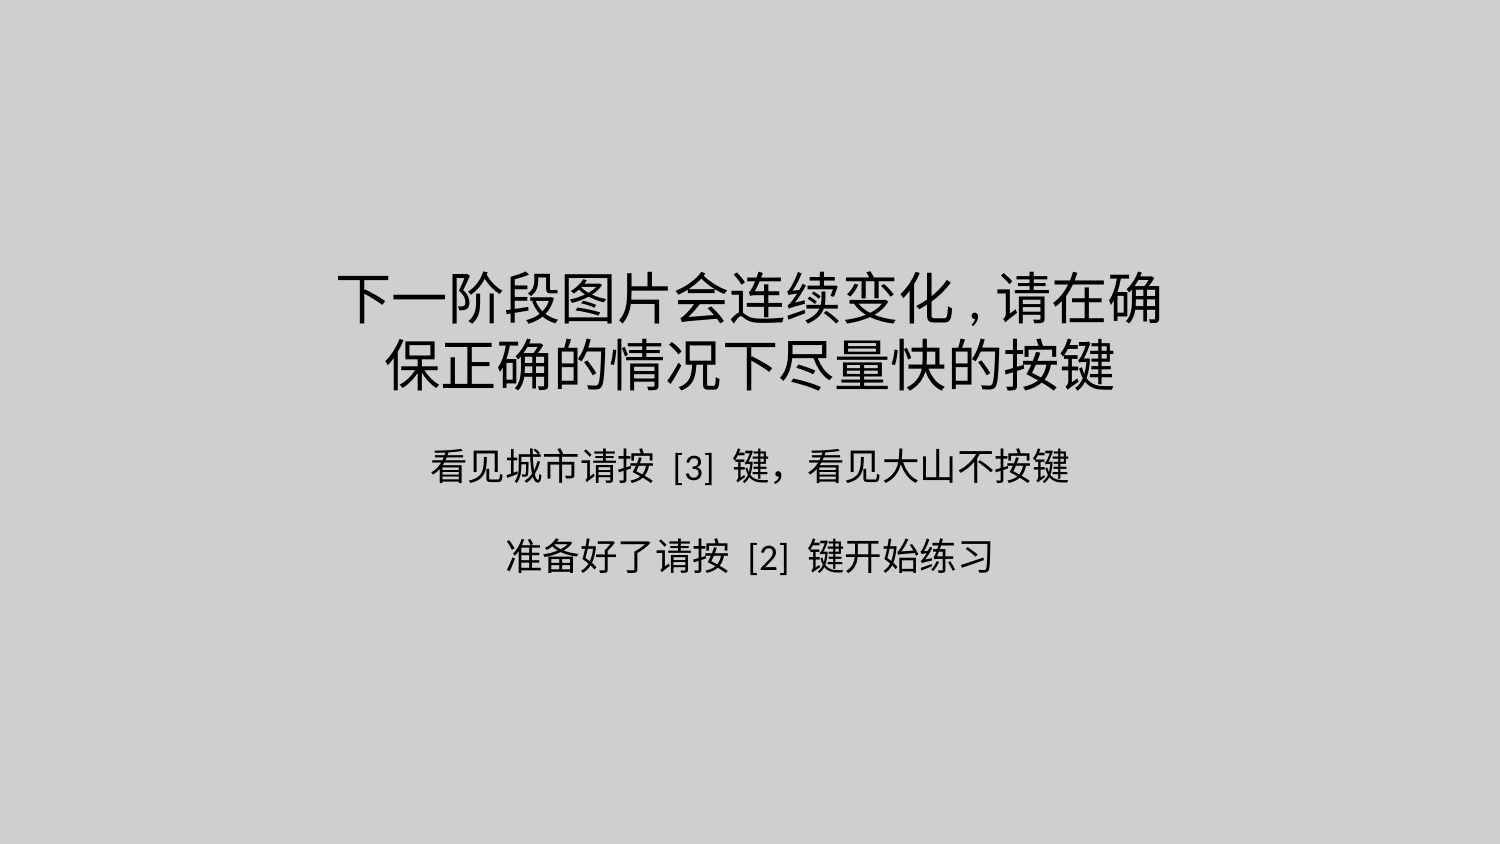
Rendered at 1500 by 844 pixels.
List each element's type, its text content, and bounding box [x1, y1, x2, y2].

text_box 下一阶段图片会连续变化,请在确保正确的情况下尽量快的按键 看见城市请按 [3] 键，看见大山不按键 准备好了请按 [2] 键开始练习 [303, 255, 1197, 586]
